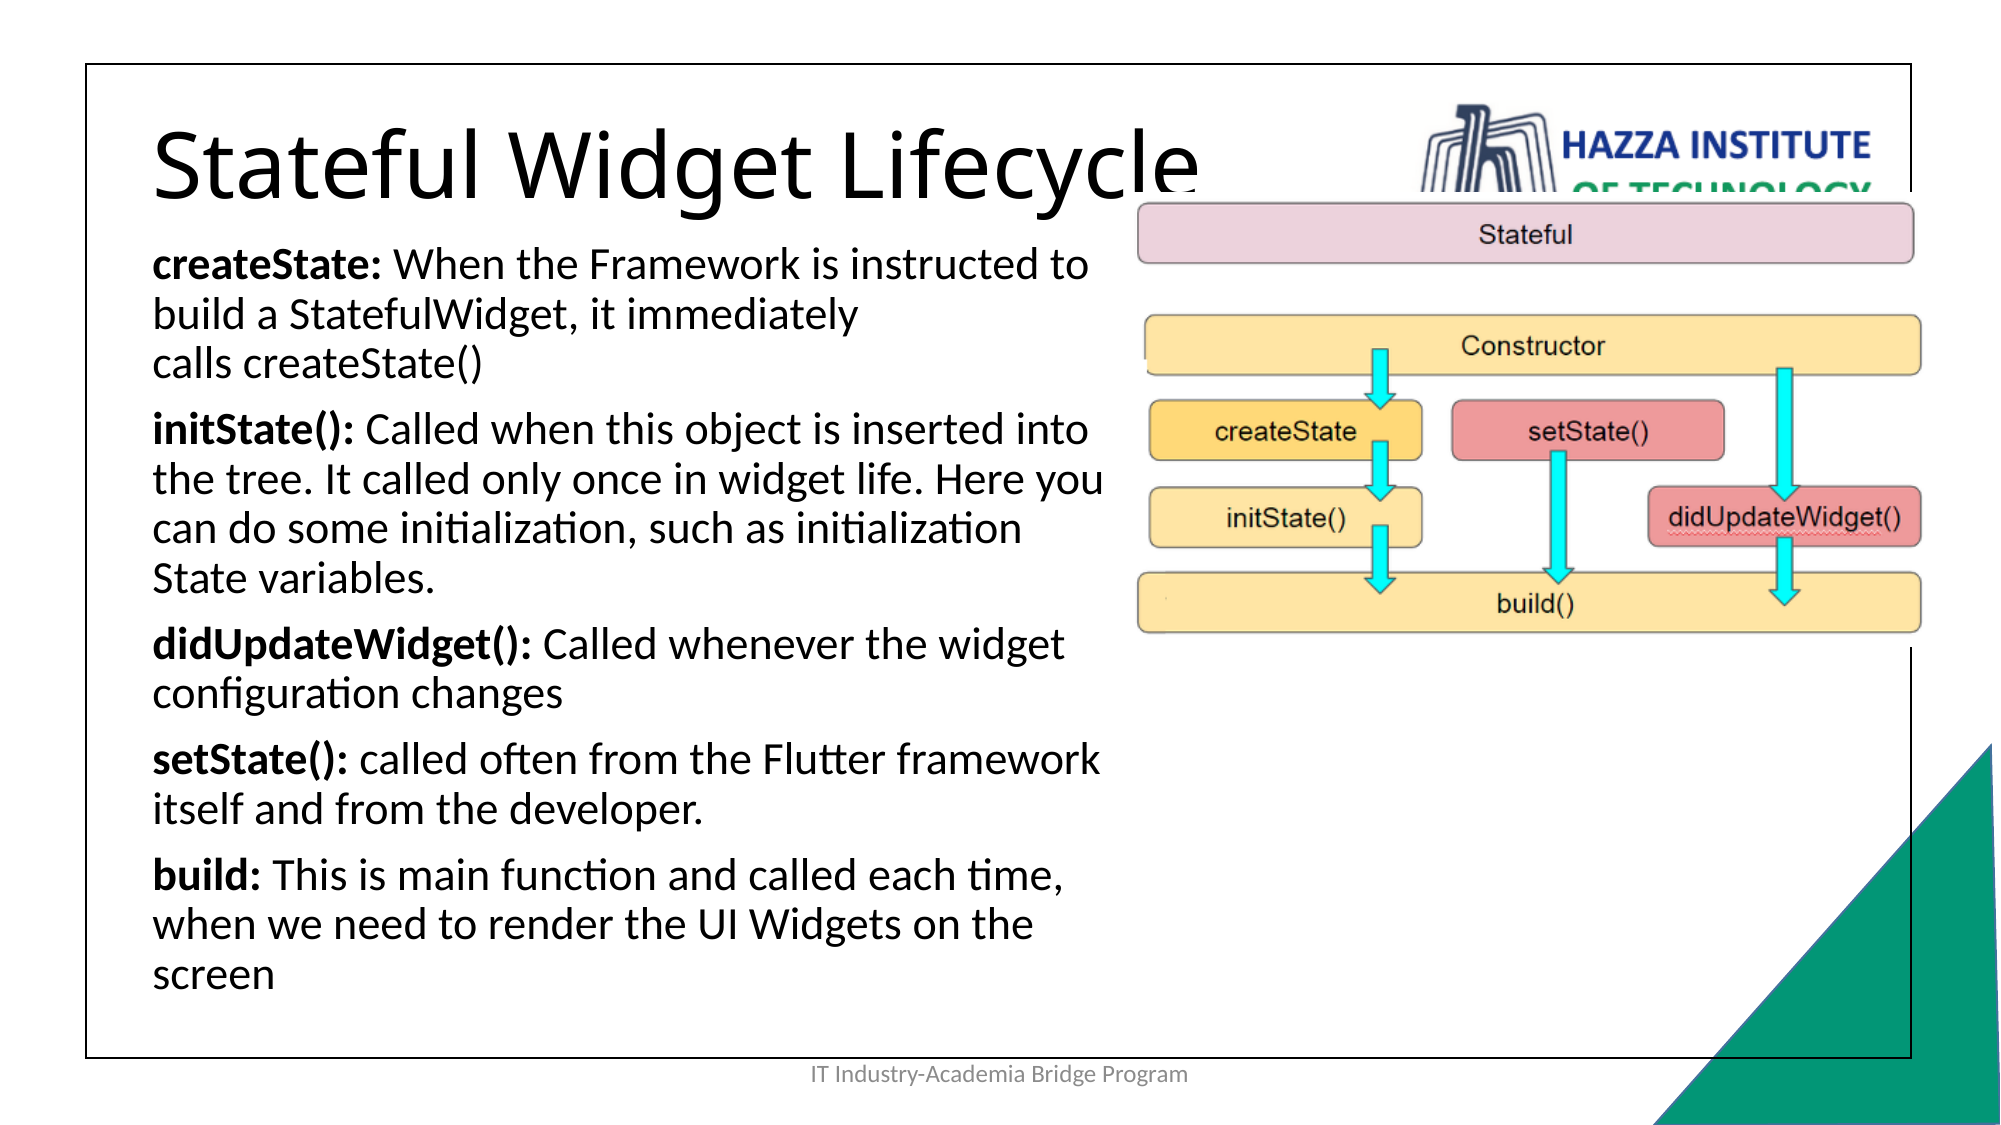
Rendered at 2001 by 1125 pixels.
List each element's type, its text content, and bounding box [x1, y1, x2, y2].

picture [1129, 100, 1934, 647]
title Stateful Widget Lifecycle [137, 59, 1863, 232]
list createState: When the Framework is instructed to build a StatefulWidget, it immediately calls createState() initState(): Called when this object is inserted into the tree. It called only once in widget life. Here you can do some initialization, such as initialization State variables. didUpdateWidget(): Called whenever the widget configuration changes setState(): called often from the Flutter framework itself and from the developer. build: This is main function and called each time, when we need to render the UI Widgets on the screen [137, 232, 1130, 1014]
text_box [1652, 743, 2000, 1125]
text_box [85, 63, 1912, 1059]
footer IT Industry-Academia Bridge Program [662, 1042, 1338, 1103]
